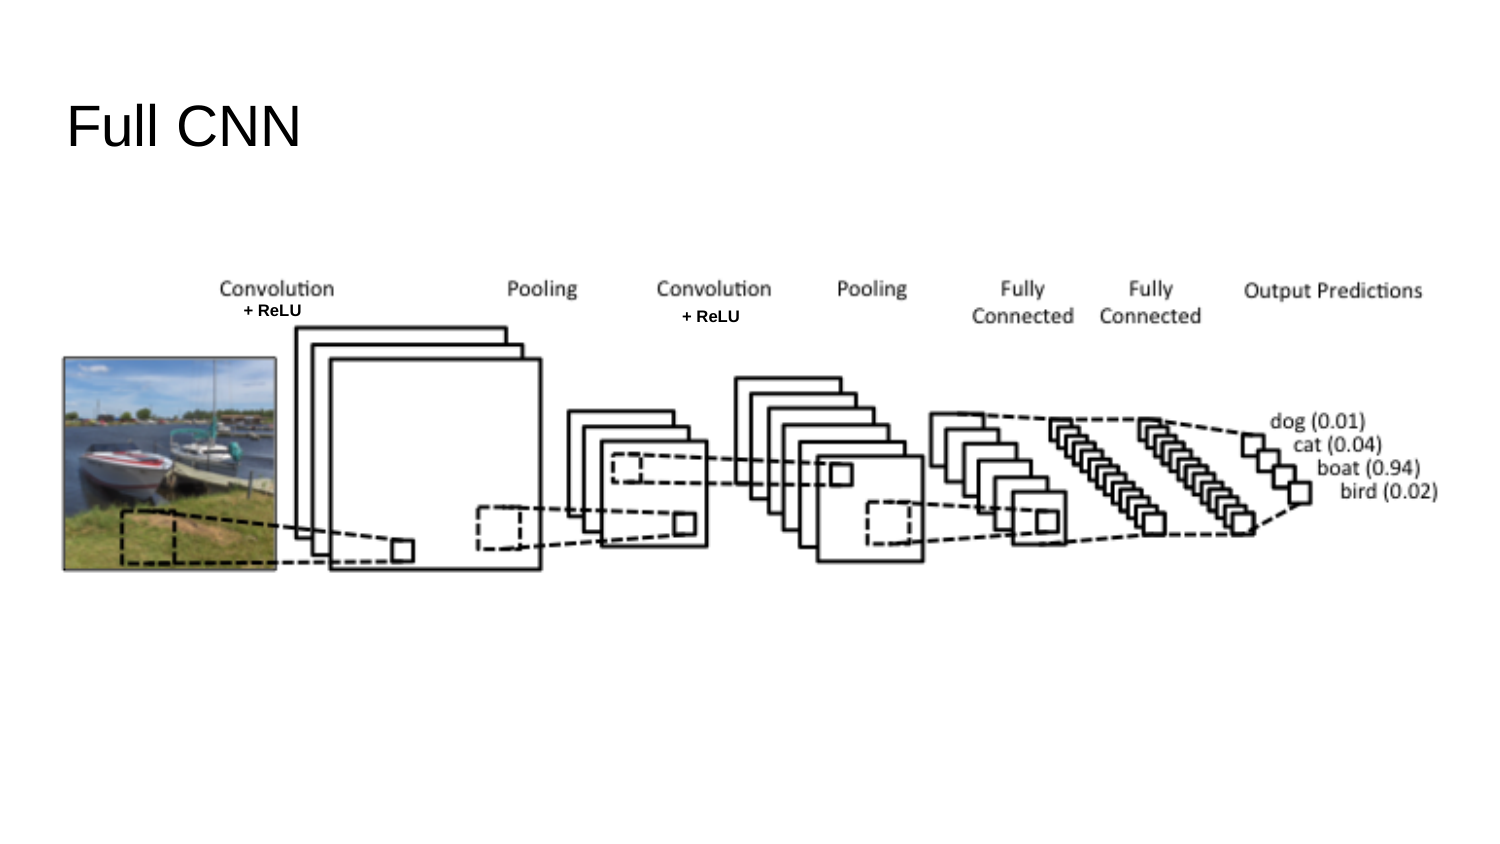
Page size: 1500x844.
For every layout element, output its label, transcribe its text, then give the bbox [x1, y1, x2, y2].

picture [58, 236, 1457, 608]
title Full CNN [51, 72, 1449, 167]
